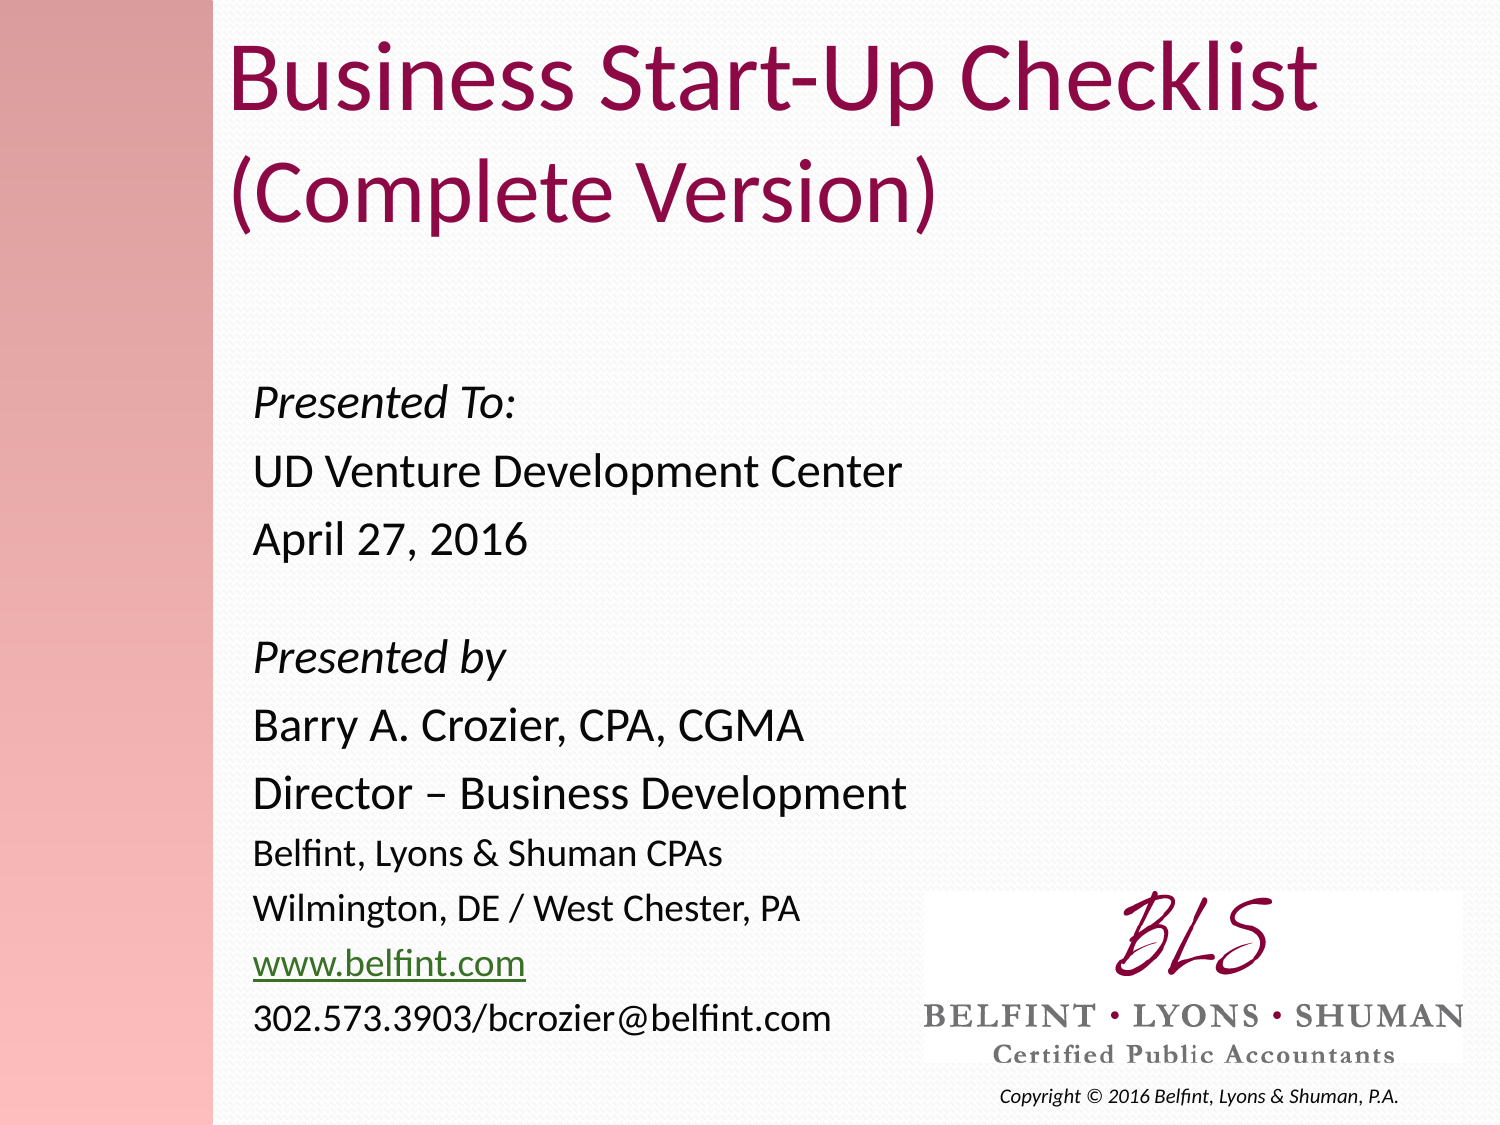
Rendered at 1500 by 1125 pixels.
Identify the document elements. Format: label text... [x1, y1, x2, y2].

text_box [0, 0, 213, 1125]
text_box Presented To: UD Venture Development Center April 27, 2016 Presented by Barry A. Crozier, CPA, CGMA Director – Business Development Belfint, Lyons & Shuman CPAs Wilmington, DE / West Chester, PA www.belfint.com 302.573.3903/bcrozier@belfint.com [237, 362, 1275, 1050]
picture [924, 891, 1463, 1063]
title Business Start-Up Checklist (Complete Version) [213, 3, 1428, 363]
text_box Copyright © 2016 Belfint, Lyons & Shuman, P.A. [974, 1074, 1425, 1115]
